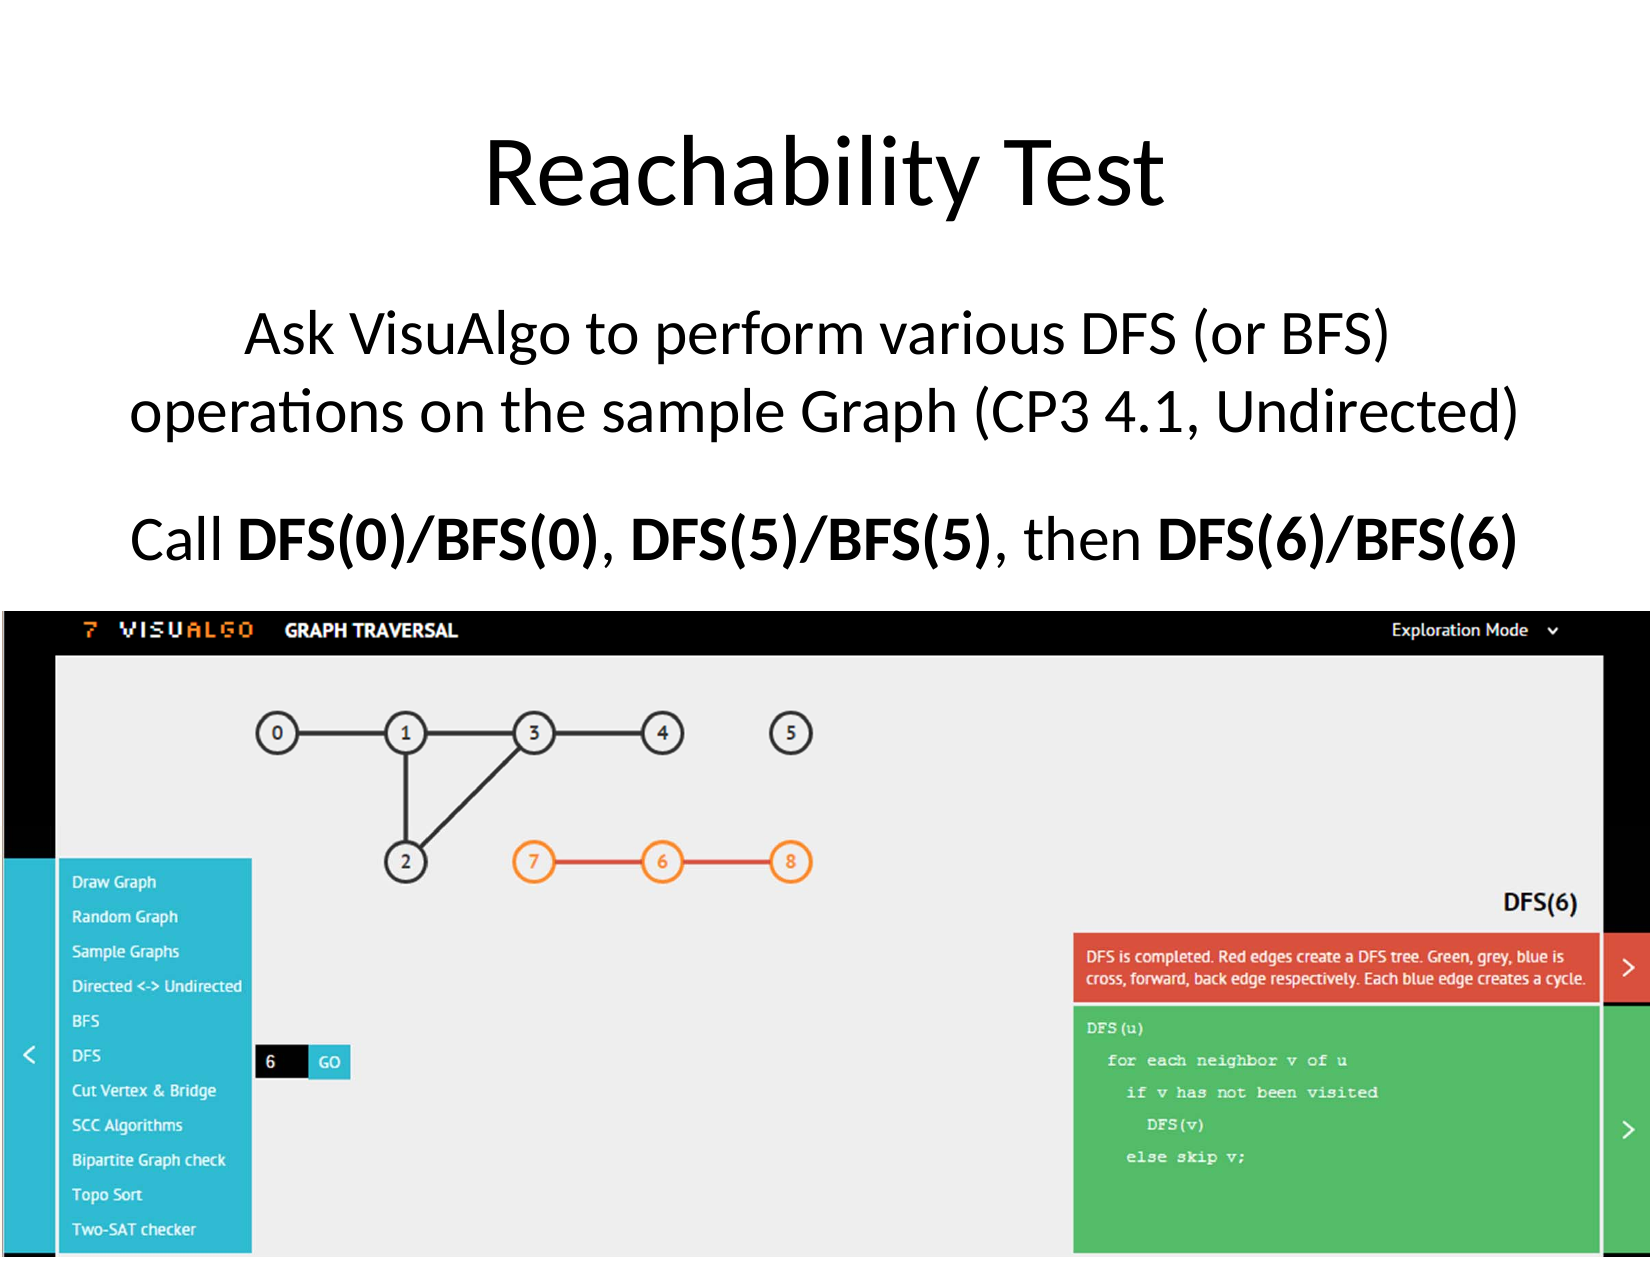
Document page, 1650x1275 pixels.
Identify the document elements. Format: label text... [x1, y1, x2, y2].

title Reachability Test [171, 55, 1479, 290]
text_box Ask VisuAlgo to perform various DFS (or BFS) operations on the sample Graph (CP3 4.1, Undirected) Call DFS(0)/BFS(0), DFS(5)/BFS(5), then DFS(6)/BFS(6) [117, 290, 1533, 574]
text_box [0, 610, 1650, 1257]
